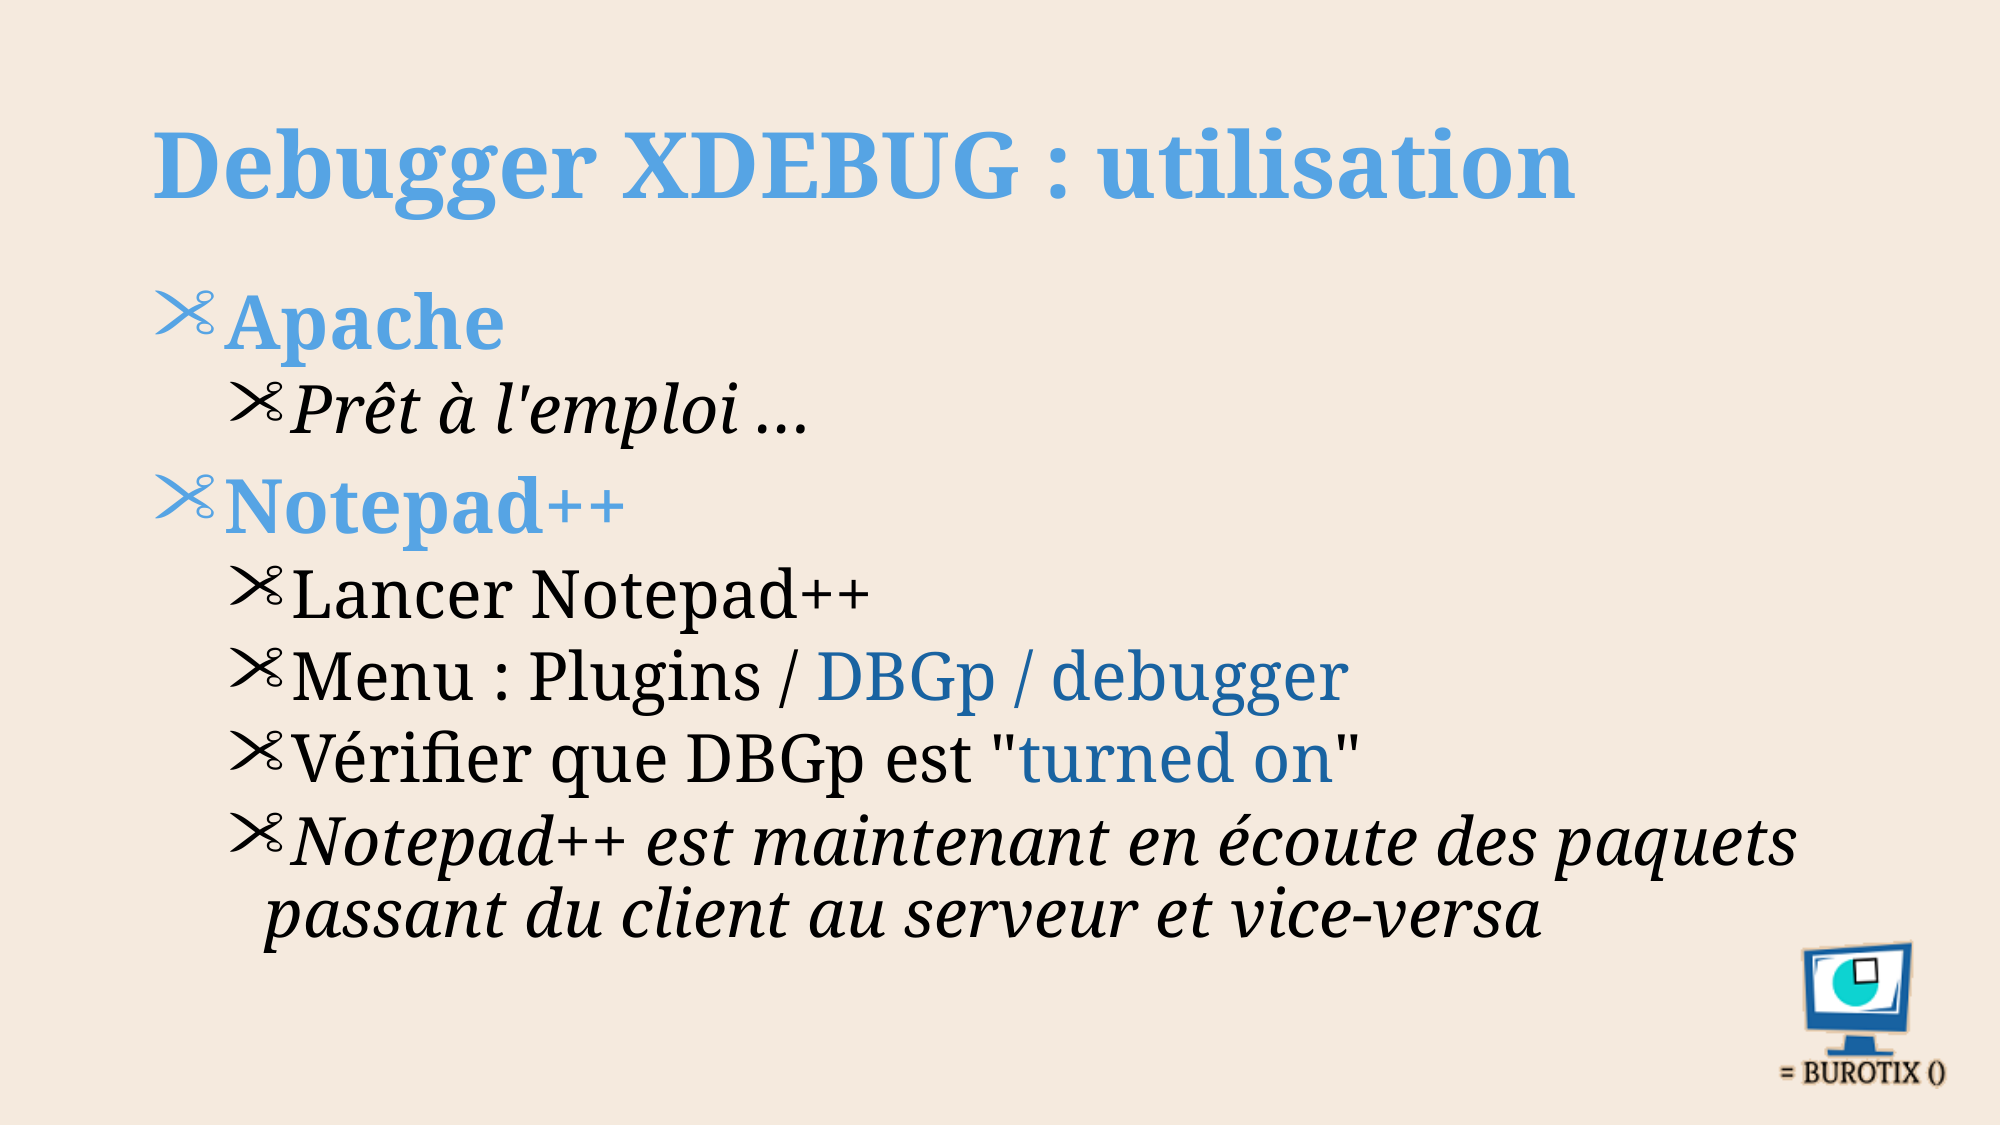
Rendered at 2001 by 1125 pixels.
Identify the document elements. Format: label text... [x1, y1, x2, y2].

picture [1776, 938, 1949, 1089]
title Debugger XDEBUG : utilisation [137, 59, 1863, 277]
list Apache Prêt à l'emploi … Notepad++ Lancer Notepad++ Menu : Plugins / DBGp / debugger Vérifier que DBGp est "turned on" Notepad++ est maintenant en écoute des paquets passant du client au serveur et vice-versa [137, 277, 1863, 1014]
